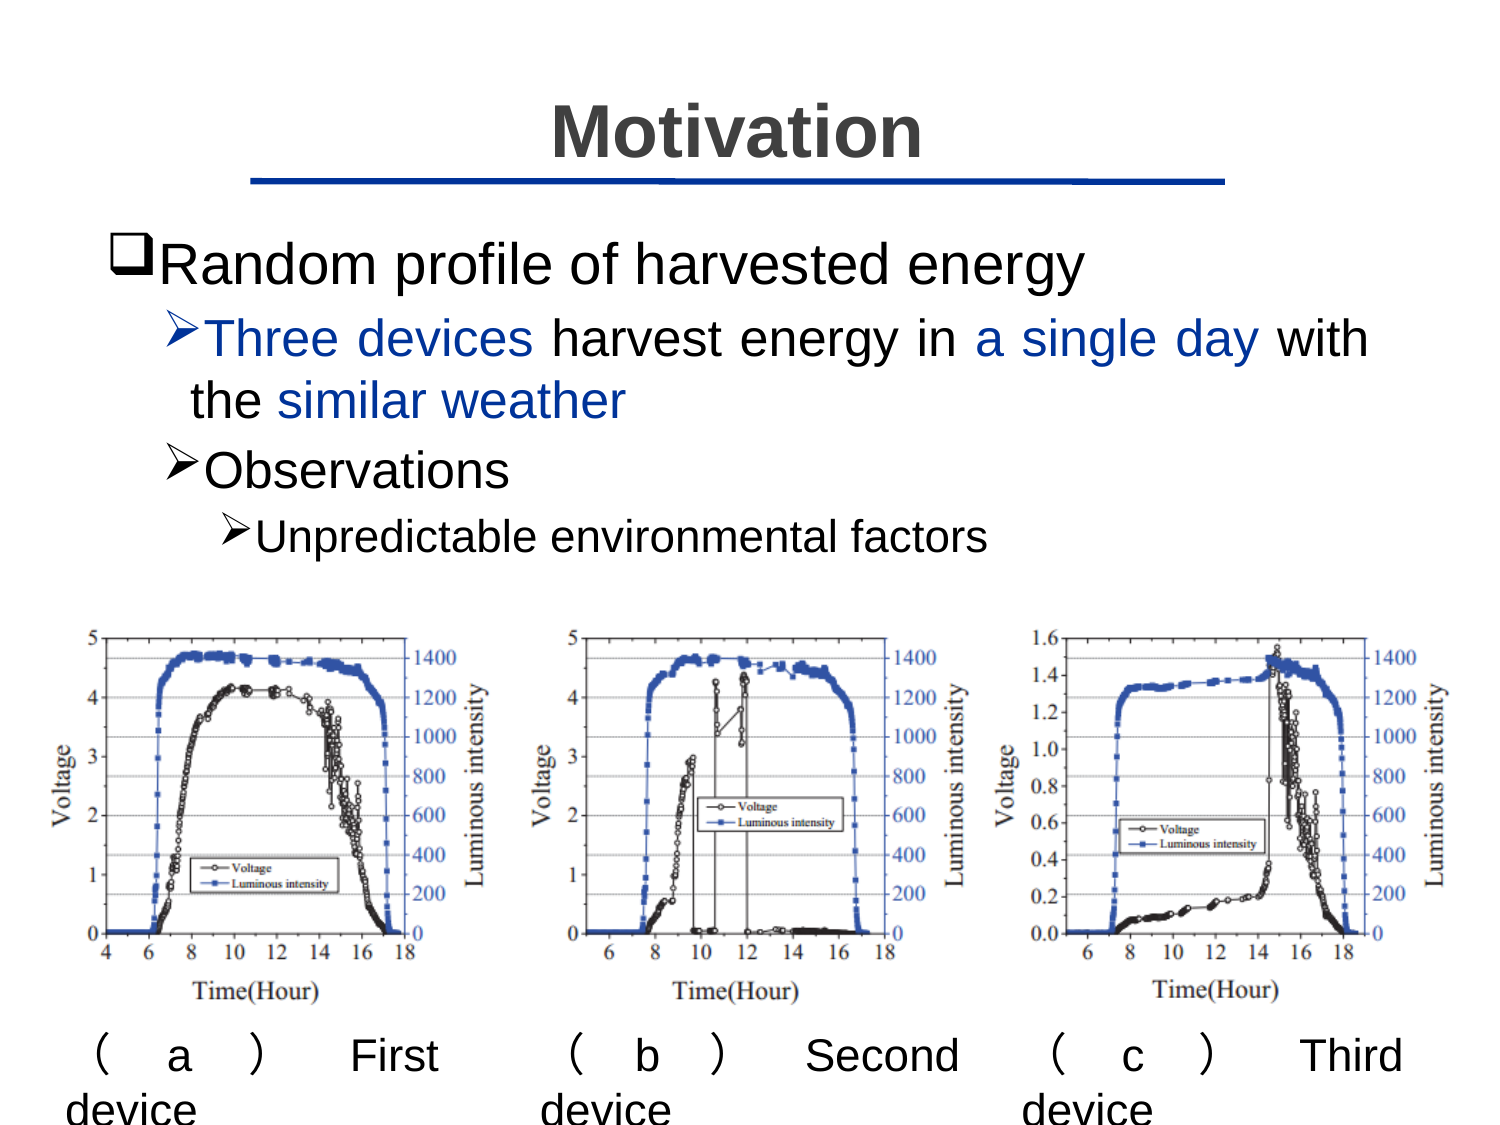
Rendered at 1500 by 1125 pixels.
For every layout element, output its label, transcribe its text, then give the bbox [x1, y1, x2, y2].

list Random profile of harvested energy Three devices harvest energy in a single day with the similar weather Observations Unpredictable environmental factors [90, 218, 1385, 625]
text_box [50, 625, 1450, 1090]
text_box Motivation [535, 74, 940, 178]
